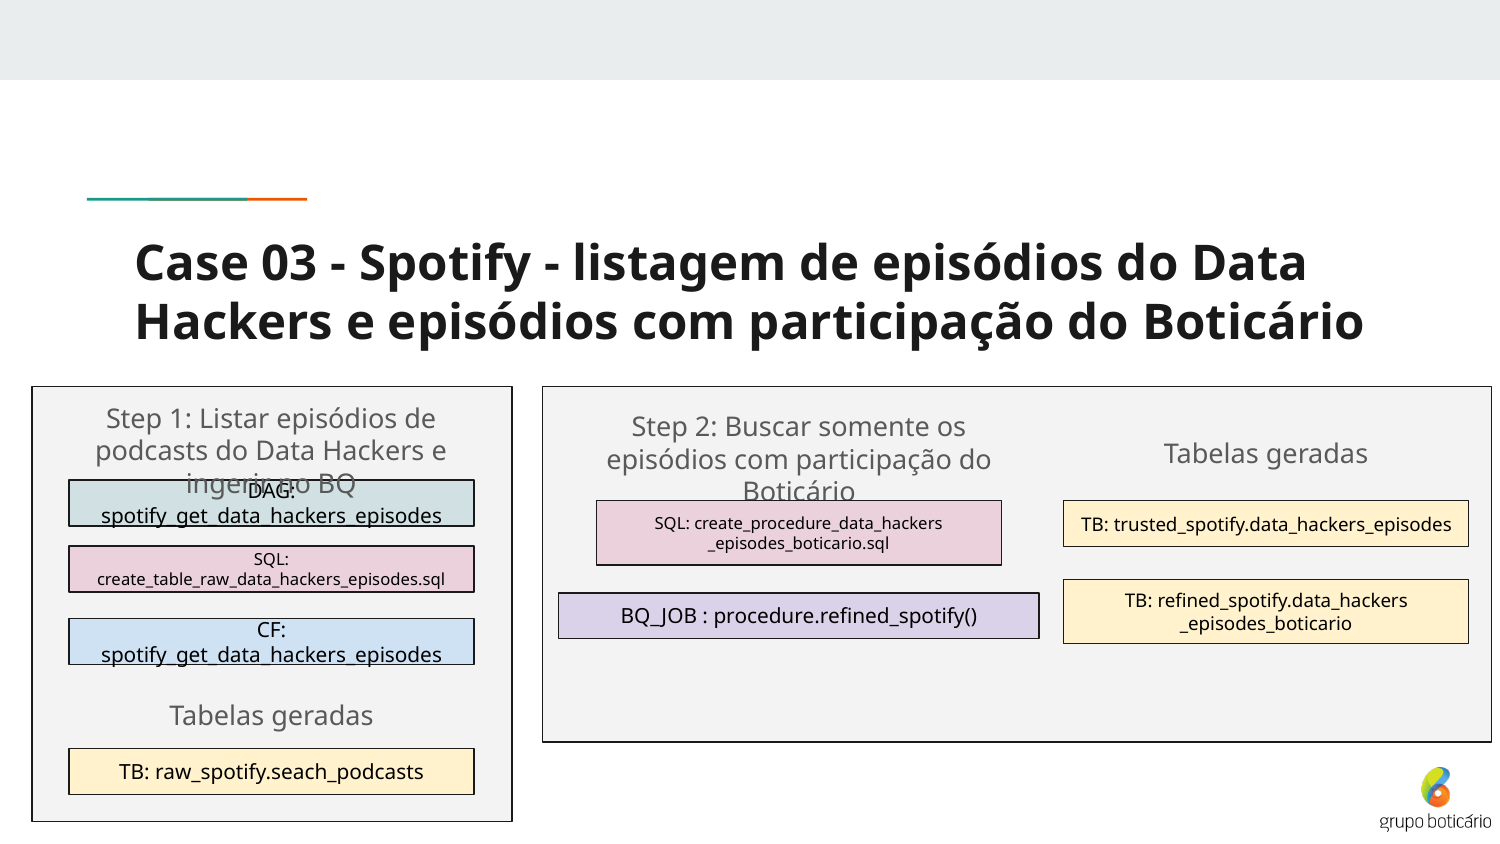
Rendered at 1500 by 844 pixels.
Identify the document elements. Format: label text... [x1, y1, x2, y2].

title Case 03 - Spotify - listagem de episódios do Data Hackers e episódios com participação do Boticário [119, 216, 1381, 367]
text_box [31, 386, 513, 822]
text_box SQL: create_table_raw_data_hackers_episodes.sql [68, 546, 474, 592]
text_box CF: spotify_get_data_hackers_episodes [68, 618, 474, 665]
text_box SQL: create_procedure_data_hackers _episodes_boticario.sql [596, 500, 1002, 565]
text_box TB: trusted_spotify.data_hackers_episodes [1063, 500, 1469, 547]
text_box Tabelas geradas [1038, 421, 1494, 468]
text_box DAG: spotify_get_data_hackers_episodes [68, 480, 474, 526]
picture [1380, 767, 1491, 832]
text_box Tabelas geradas [44, 683, 499, 730]
text_box Step 2: Buscar somente os episódios com participação do Boticário [553, 394, 1045, 473]
text_box BQ_JOB : procedure.refined_spotify() [558, 592, 1039, 639]
text_box TB: raw_spotify.seach_podcasts [68, 748, 474, 795]
text_box Step 1: Listar episódios de podcasts do Data Hackers e ingerir no BQ [43, 386, 499, 465]
text_box TB: refined_spotify.data_hackers _episodes_boticario [1063, 579, 1469, 644]
text_box [542, 386, 1492, 742]
